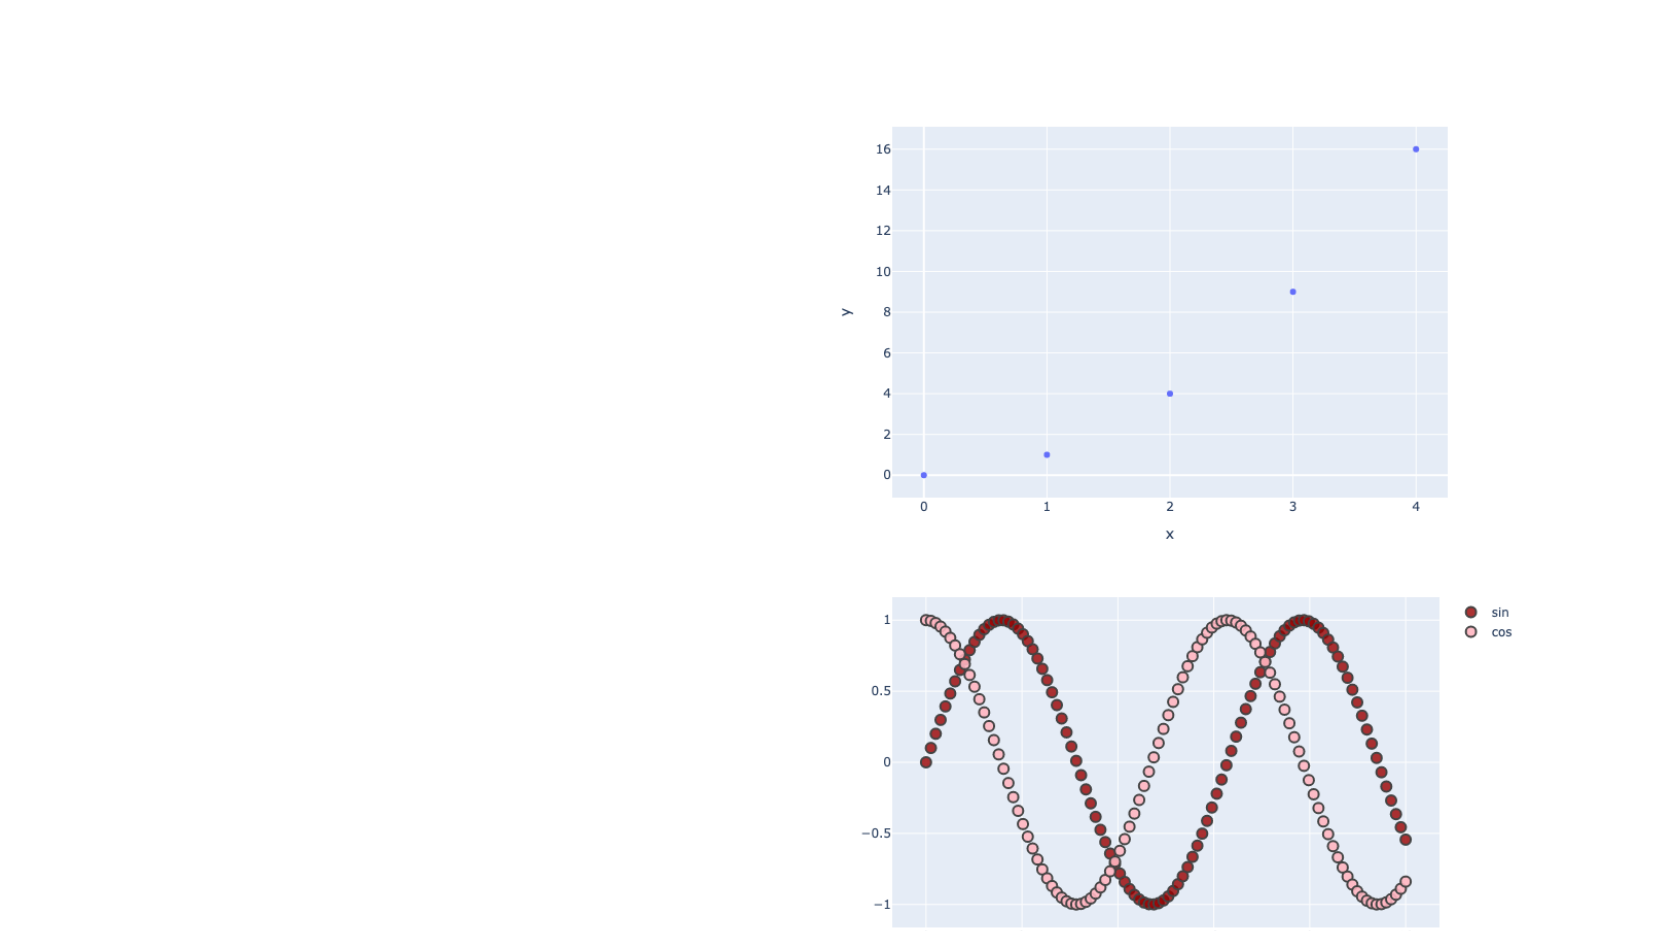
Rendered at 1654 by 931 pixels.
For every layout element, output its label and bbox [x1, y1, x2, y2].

picture [809, 64, 1530, 931]
